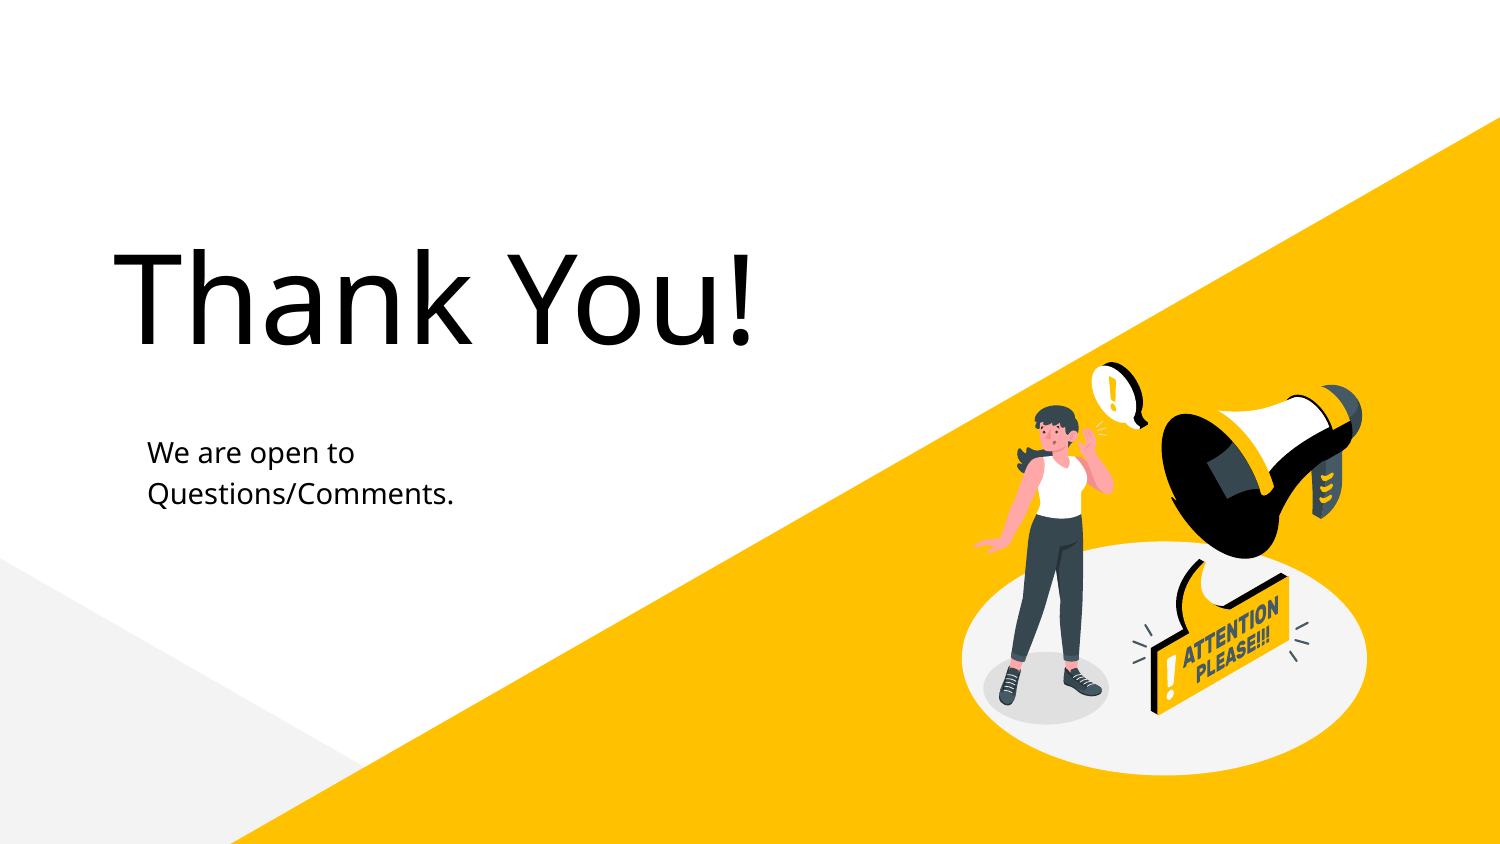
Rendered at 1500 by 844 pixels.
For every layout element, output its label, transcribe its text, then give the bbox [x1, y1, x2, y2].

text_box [961, 361, 1368, 776]
subtitle We are open to Questions/Comments. [131, 414, 685, 666]
title Thank You! [98, 90, 962, 499]
